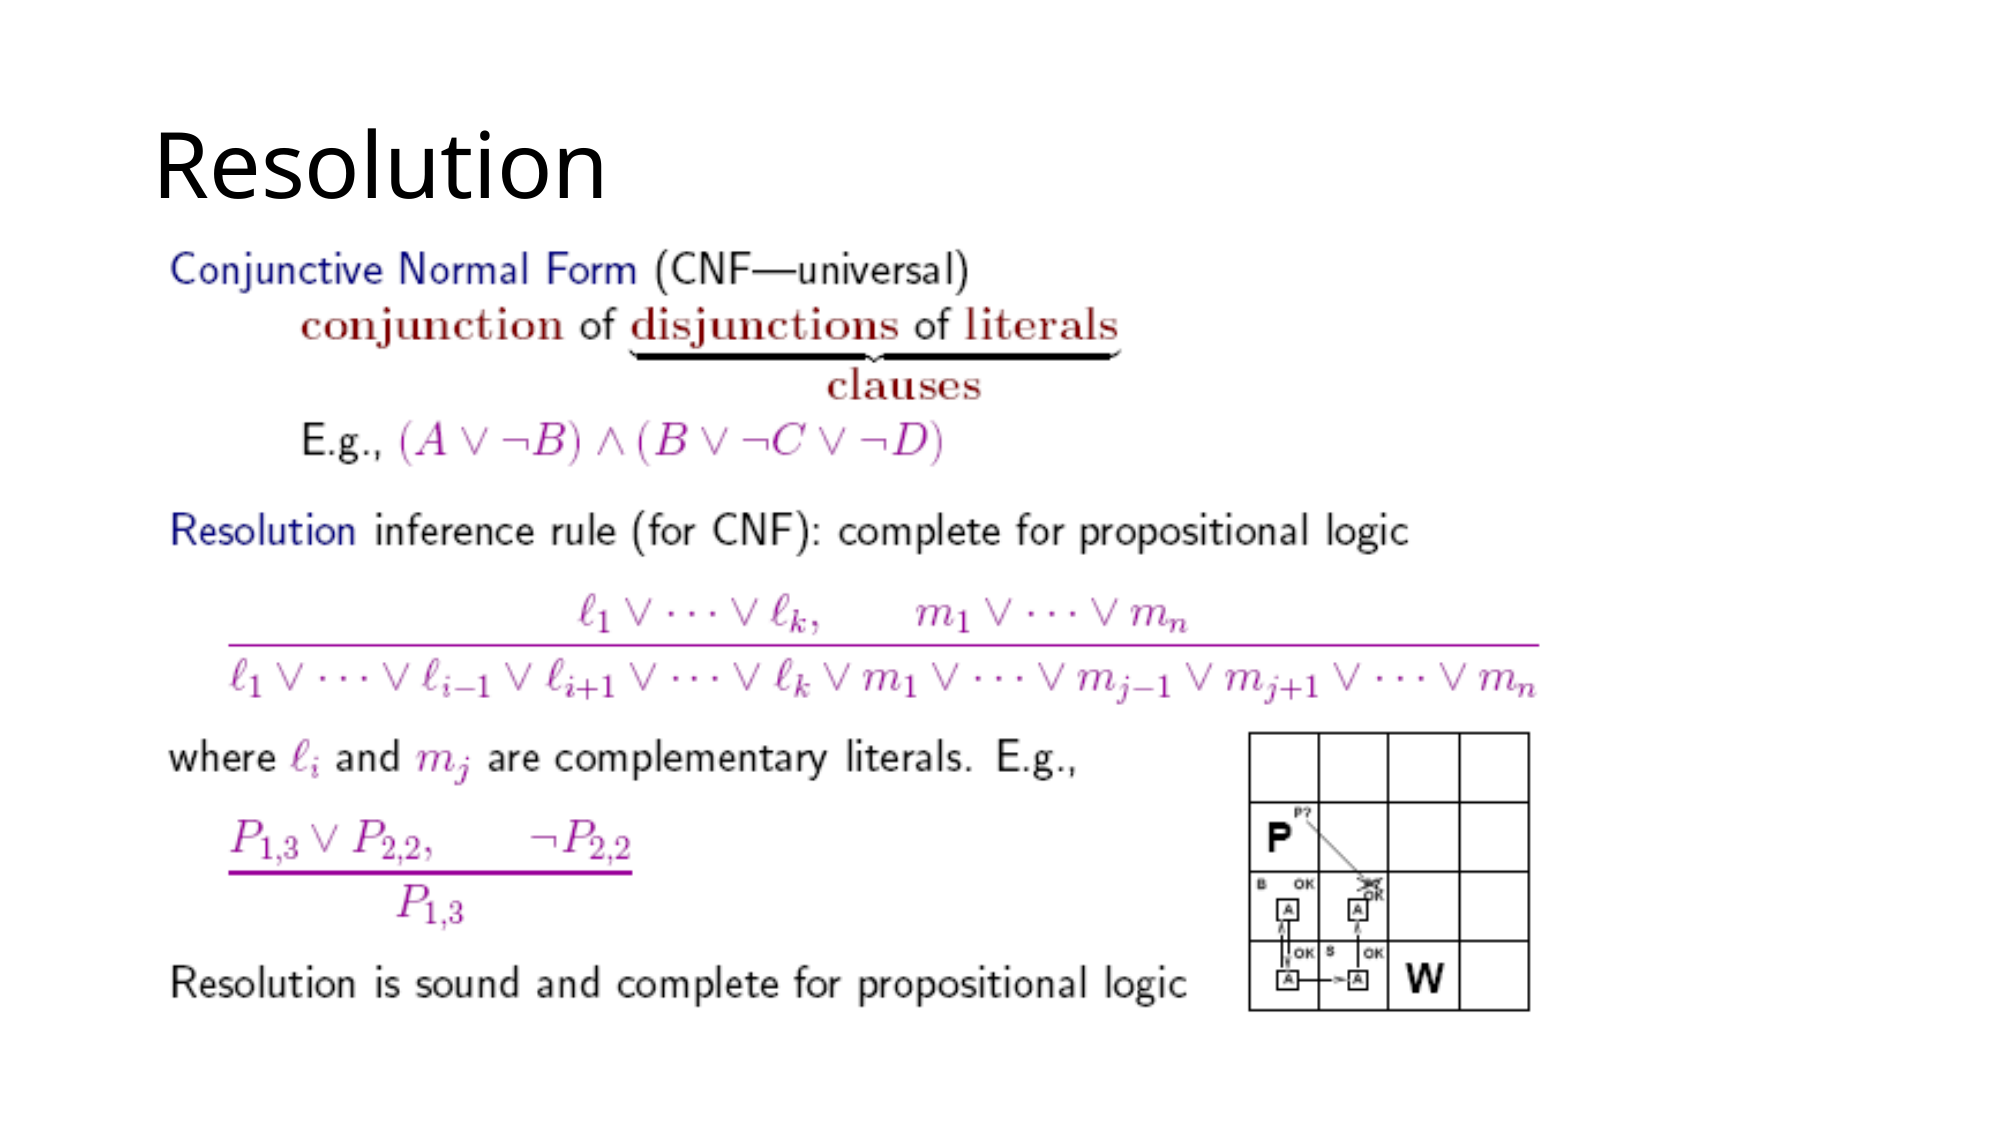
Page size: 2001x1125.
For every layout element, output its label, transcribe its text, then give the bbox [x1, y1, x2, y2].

text_box [153, 244, 1556, 1019]
title Resolution [137, 59, 1863, 278]
